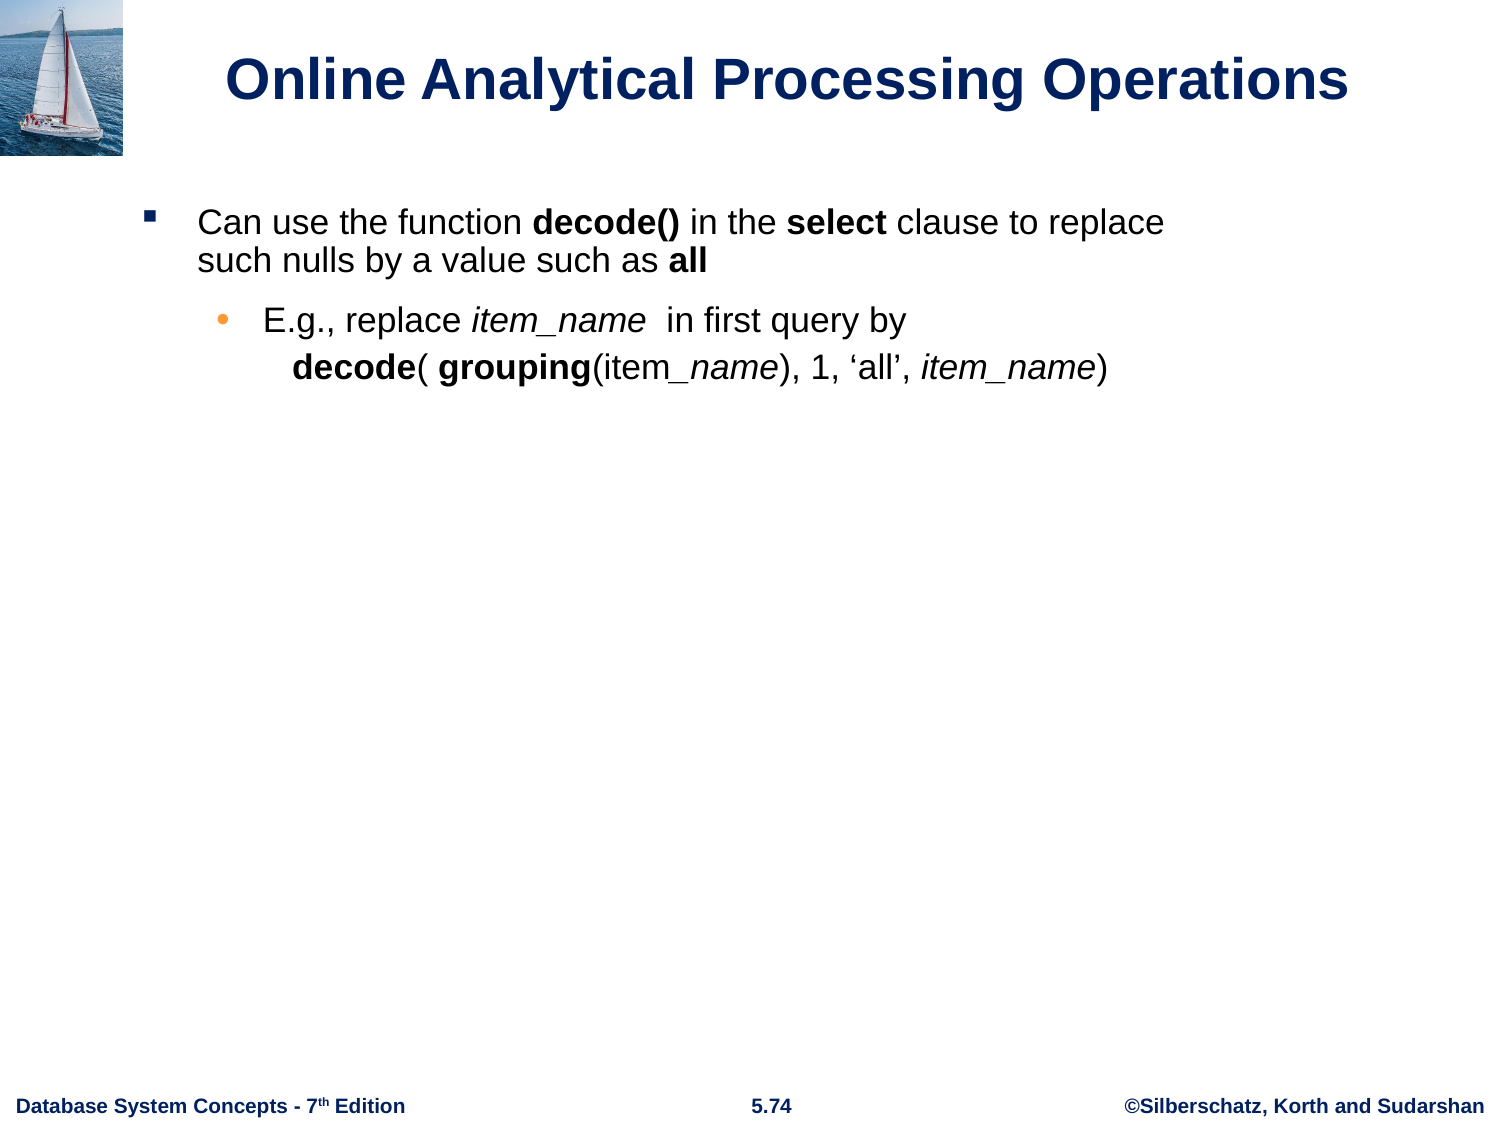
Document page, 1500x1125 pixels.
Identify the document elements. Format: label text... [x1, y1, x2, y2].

list Can use the function decode() in the select clause to replace such nulls by a value such as all E.g., replace item_name in first query by decode( grouping(item_name), 1, ‘all’, item_name) [126, 196, 1425, 954]
title Online Analytical Processing Operations [125, 18, 1452, 120]
picture [0, 0, 123, 156]
